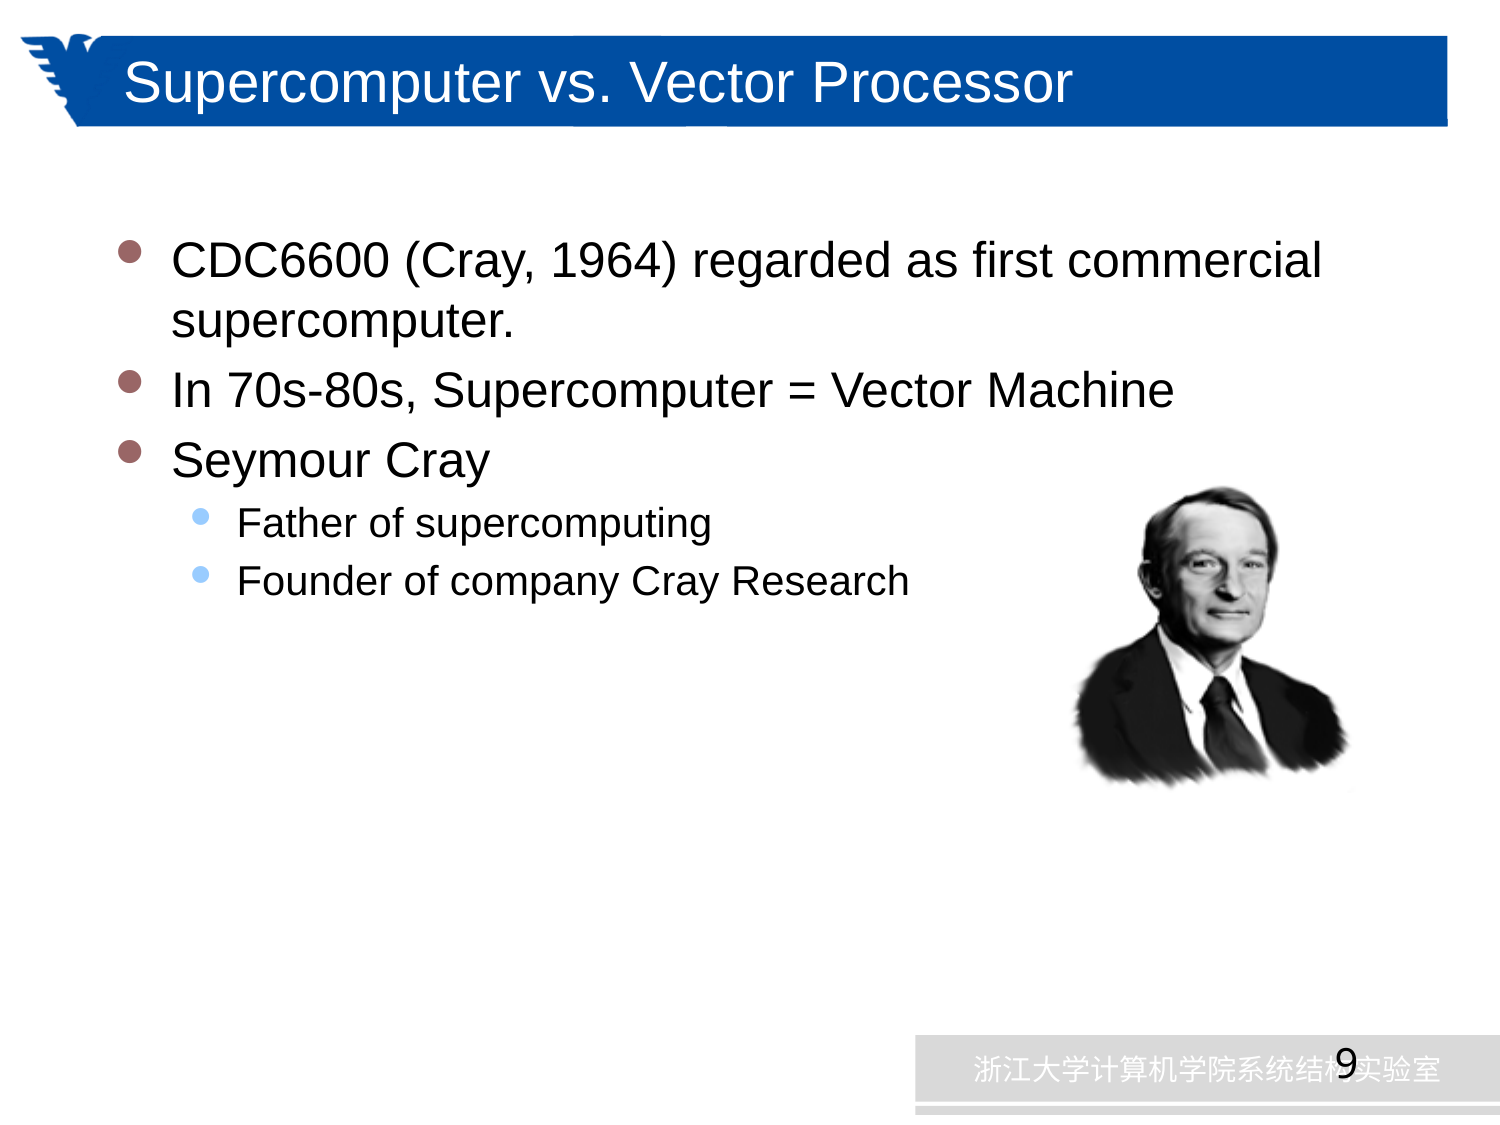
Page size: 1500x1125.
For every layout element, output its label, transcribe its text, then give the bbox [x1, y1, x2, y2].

title Supercomputer vs. Vector Processor [108, 38, 1406, 121]
list CDC6600 (Cray, 1964) regarded as first commercial supercomputer. In 70s-80s, Supercomputer = Vector Machine Seymour Cray Father of supercomputing Founder of company Cray Research [99, 219, 1400, 945]
picture [5, 19, 148, 127]
picture [1068, 479, 1356, 793]
